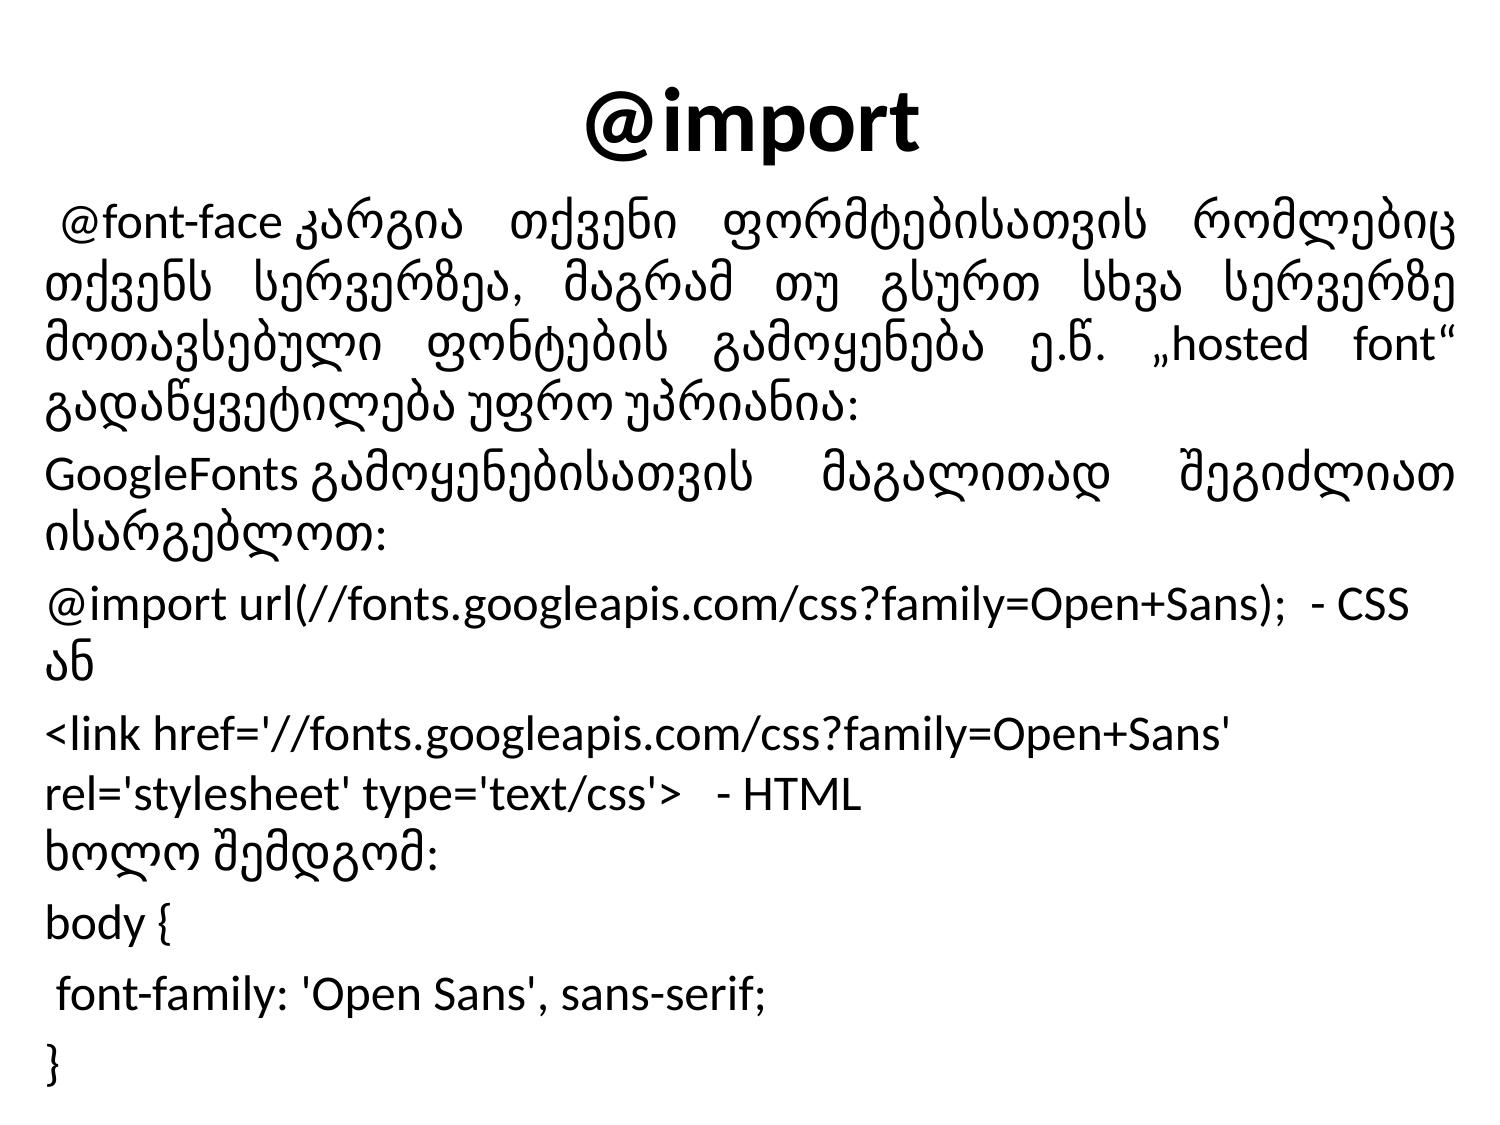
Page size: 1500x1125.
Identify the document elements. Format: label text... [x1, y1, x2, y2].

list @font-face კარგია თქვენი ფორმტებისათვის რომლებიც თქვენს სერვერზეა, მაგრამ თუ გსურთ სხვა სერვერზე მოთავსებული ფონტების გამოყენება ე.წ. „hosted font“ გადაწყვეტილება უფრო უპრიანია: GoogleFonts გამოყენებისათვის მაგალითად შეგიძლიათ ისარგებლოთ: @import url(//fonts.googleapis.com/css?family=Open+Sans); - CSS ან <link href='//fonts.googleapis.com/css?family=Open+Sans' rel='stylesheet' type='text/css'> - HTML ხოლო შემდგომ: body { font-family: 'Open Sans', sans-serif; } [29, 172, 1473, 1106]
title @import [75, 45, 1425, 172]
